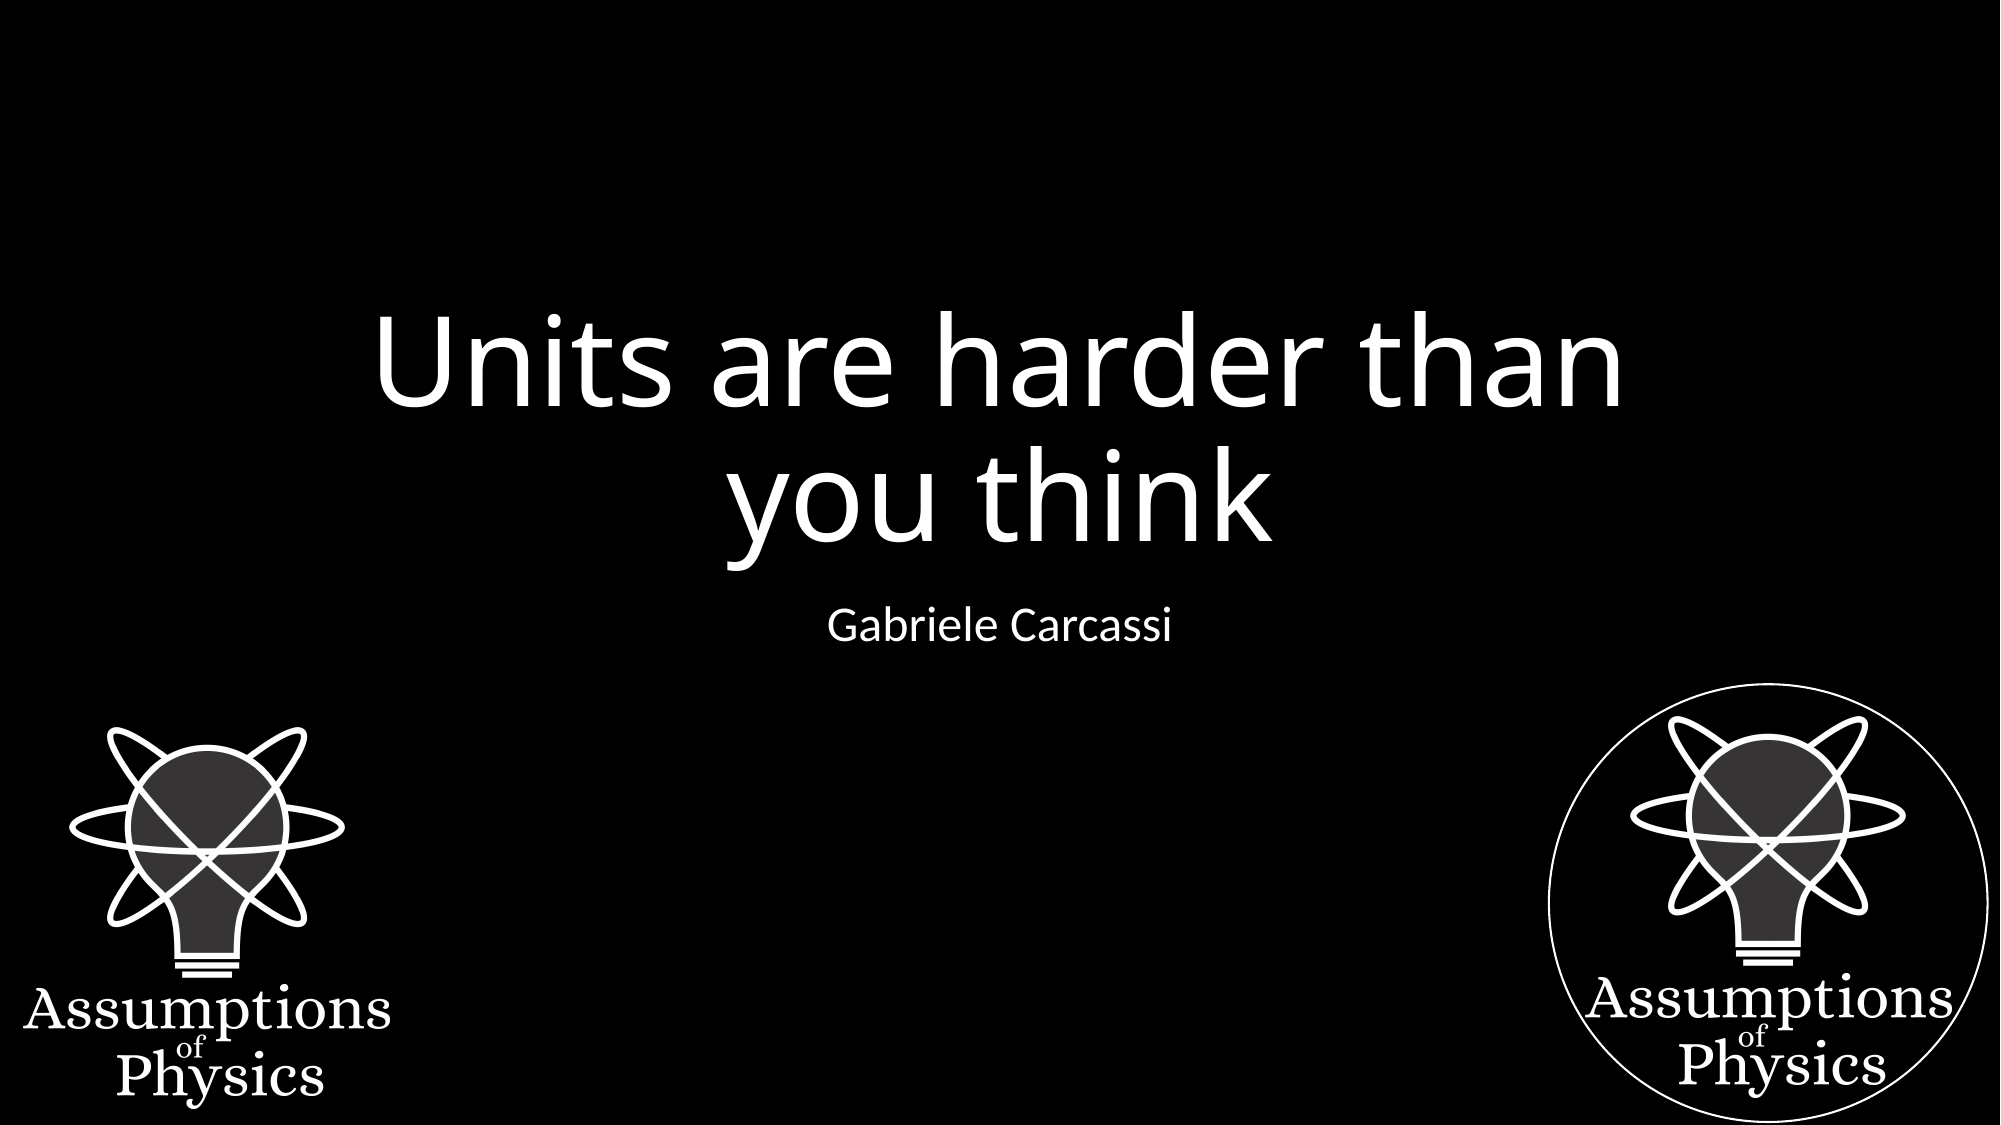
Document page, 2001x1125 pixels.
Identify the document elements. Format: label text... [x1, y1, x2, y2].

picture [1630, 716, 1906, 966]
picture [69, 727, 345, 978]
picture [1585, 973, 1952, 1098]
title Units are harder than you think [249, 184, 1750, 576]
picture [23, 984, 390, 1109]
subtitle Gabriele Carcassi [249, 590, 1750, 863]
